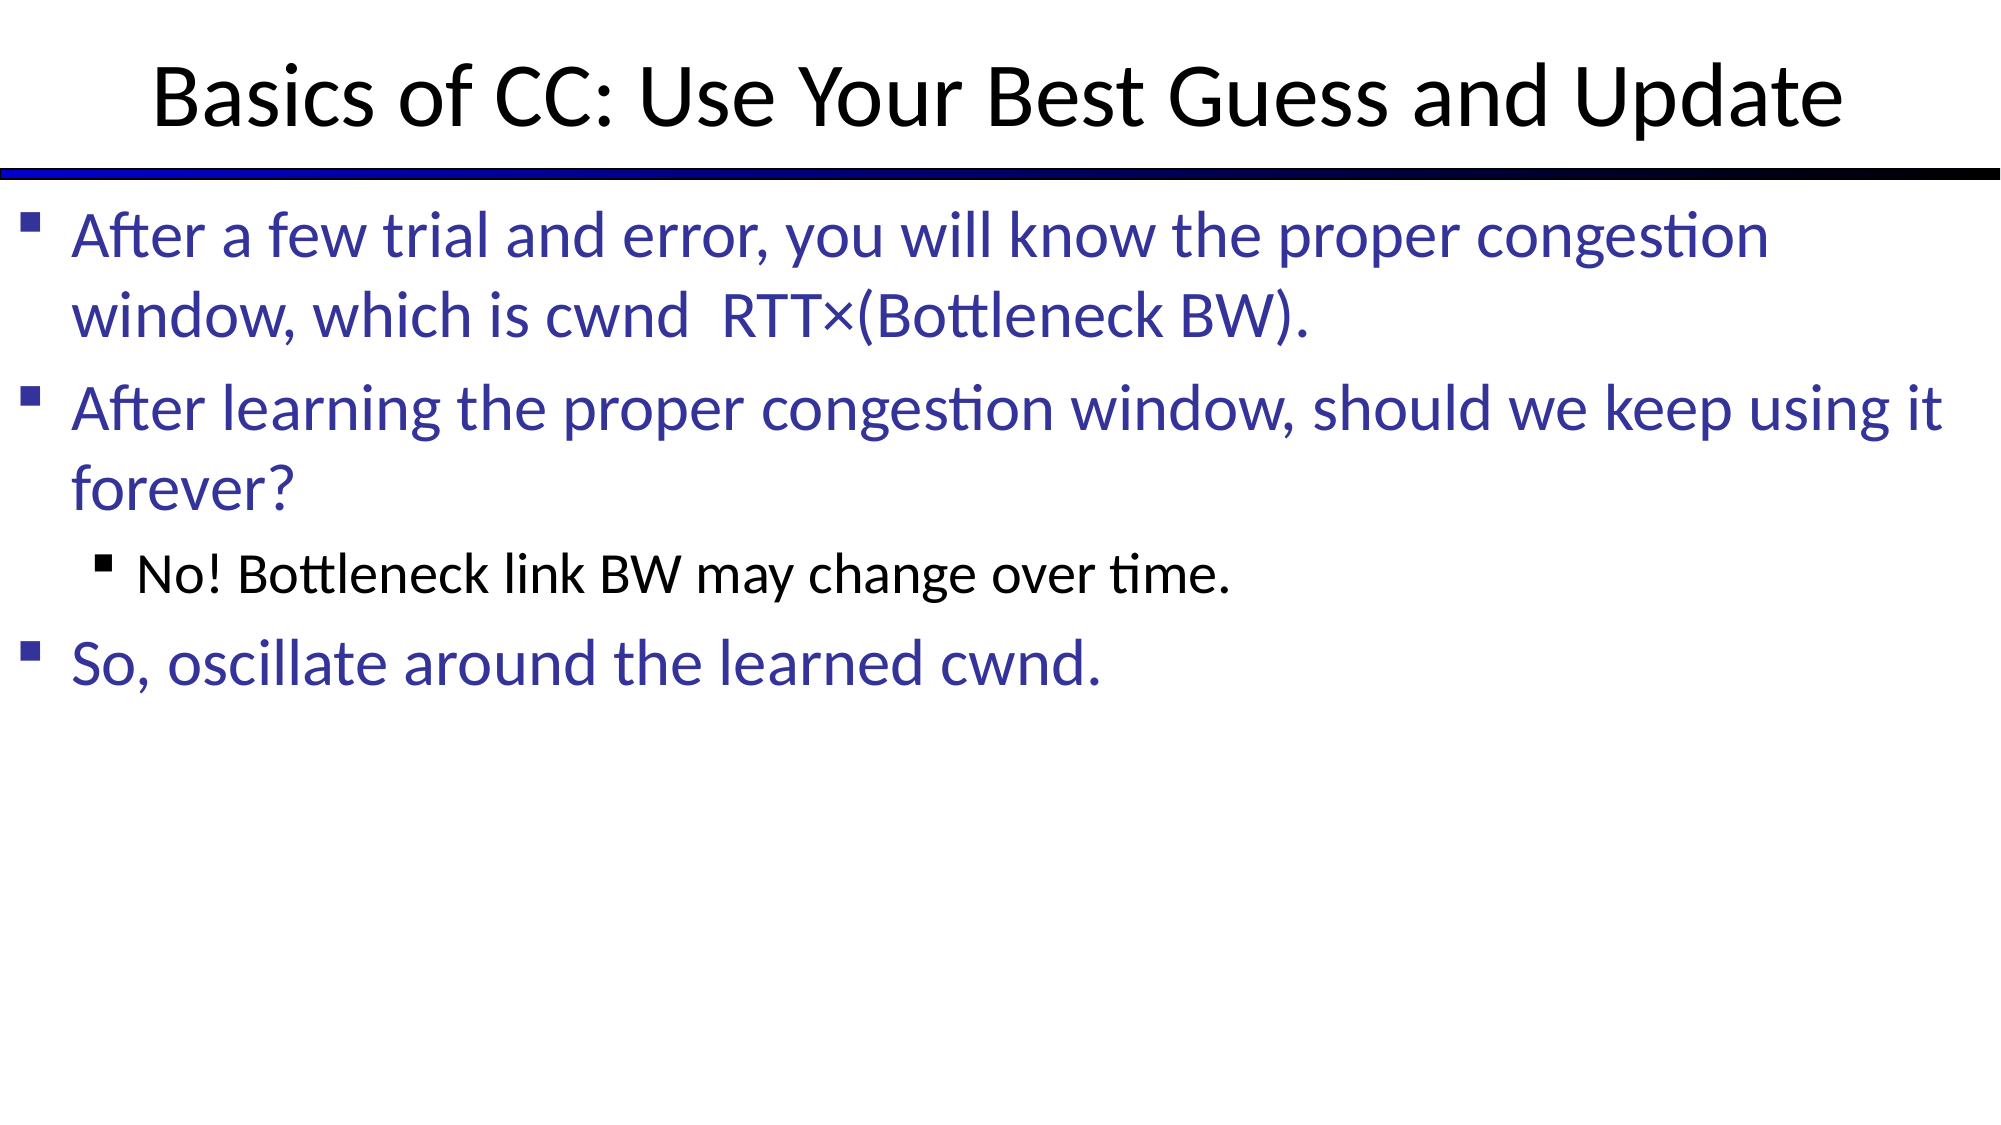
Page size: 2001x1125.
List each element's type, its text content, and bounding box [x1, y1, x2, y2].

title Basics of CC: Use Your Best Guess and Update [0, 0, 2000, 184]
